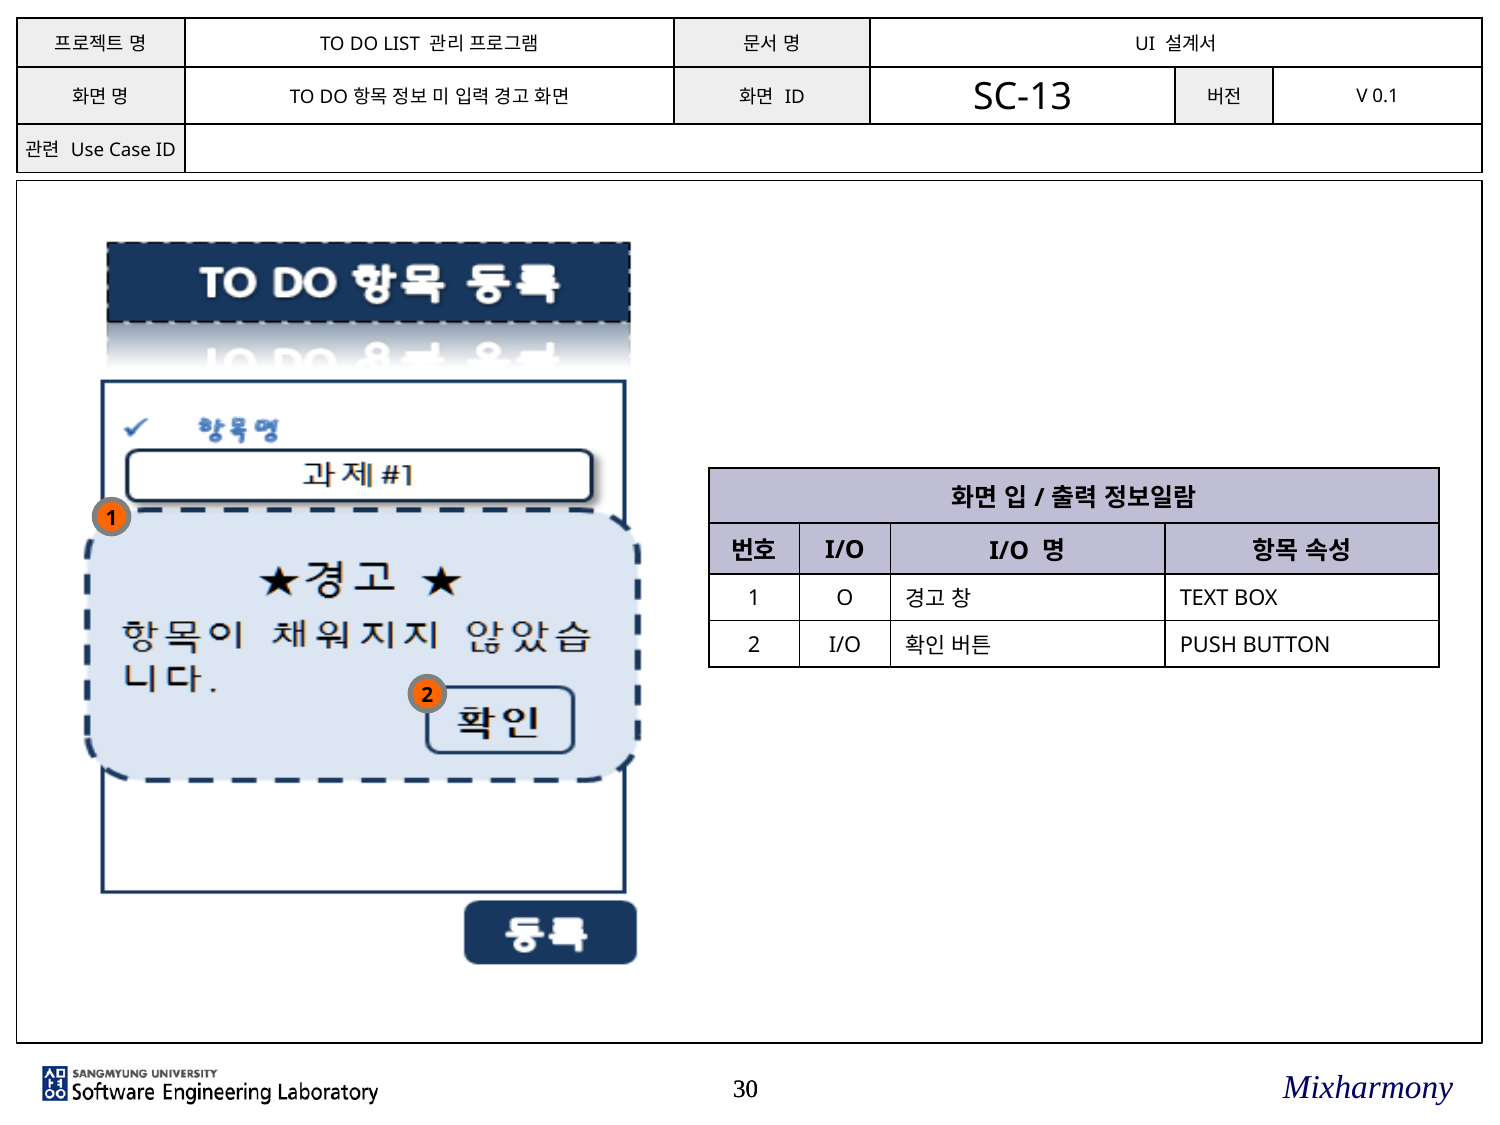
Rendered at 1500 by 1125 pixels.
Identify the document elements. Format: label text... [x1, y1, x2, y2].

picture [42, 1066, 382, 1106]
table_cell 1 [710, 575, 799, 620]
table_cell I/O 명 [891, 524, 1164, 573]
table_cell 화면 명 [18, 68, 184, 123]
table_cell [186, 125, 1481, 172]
table_cell TO DO항목 정보 미 입력 경고 화면 [186, 68, 673, 123]
table_cell 경고 창 [891, 575, 1164, 620]
table_cell 번호 [710, 524, 799, 573]
table_header UI 설계서 [871, 19, 1481, 66]
table_header 문서 명 [675, 19, 869, 66]
footer Mixharmony [994, 1060, 1454, 1110]
table_cell 버전 [1176, 68, 1272, 123]
table_cell O [800, 575, 890, 620]
table_cell 항목 속성 [1166, 524, 1438, 573]
table_cell 화면 ID [675, 68, 869, 123]
table_cell 2 [710, 621, 799, 666]
table_cell 확인 버튼 [891, 621, 1164, 666]
table_cell I/O [800, 621, 890, 666]
table_cell V 0.1 [1274, 68, 1481, 123]
table_cell PUSH BUTTON [1166, 621, 1438, 666]
table_cell SC-13 [871, 68, 1174, 123]
table_cell TEXT BOX [1166, 575, 1438, 620]
picture [76, 223, 659, 982]
table_cell 관련 Use Case ID [18, 125, 184, 172]
table_header TO DO LIST 관리 프로그램 [186, 19, 673, 66]
table_cell I/O [800, 524, 890, 573]
table_header 프로젝트 명 [18, 19, 184, 66]
table_header 화면 입/출력 정보일람 [710, 469, 1438, 522]
